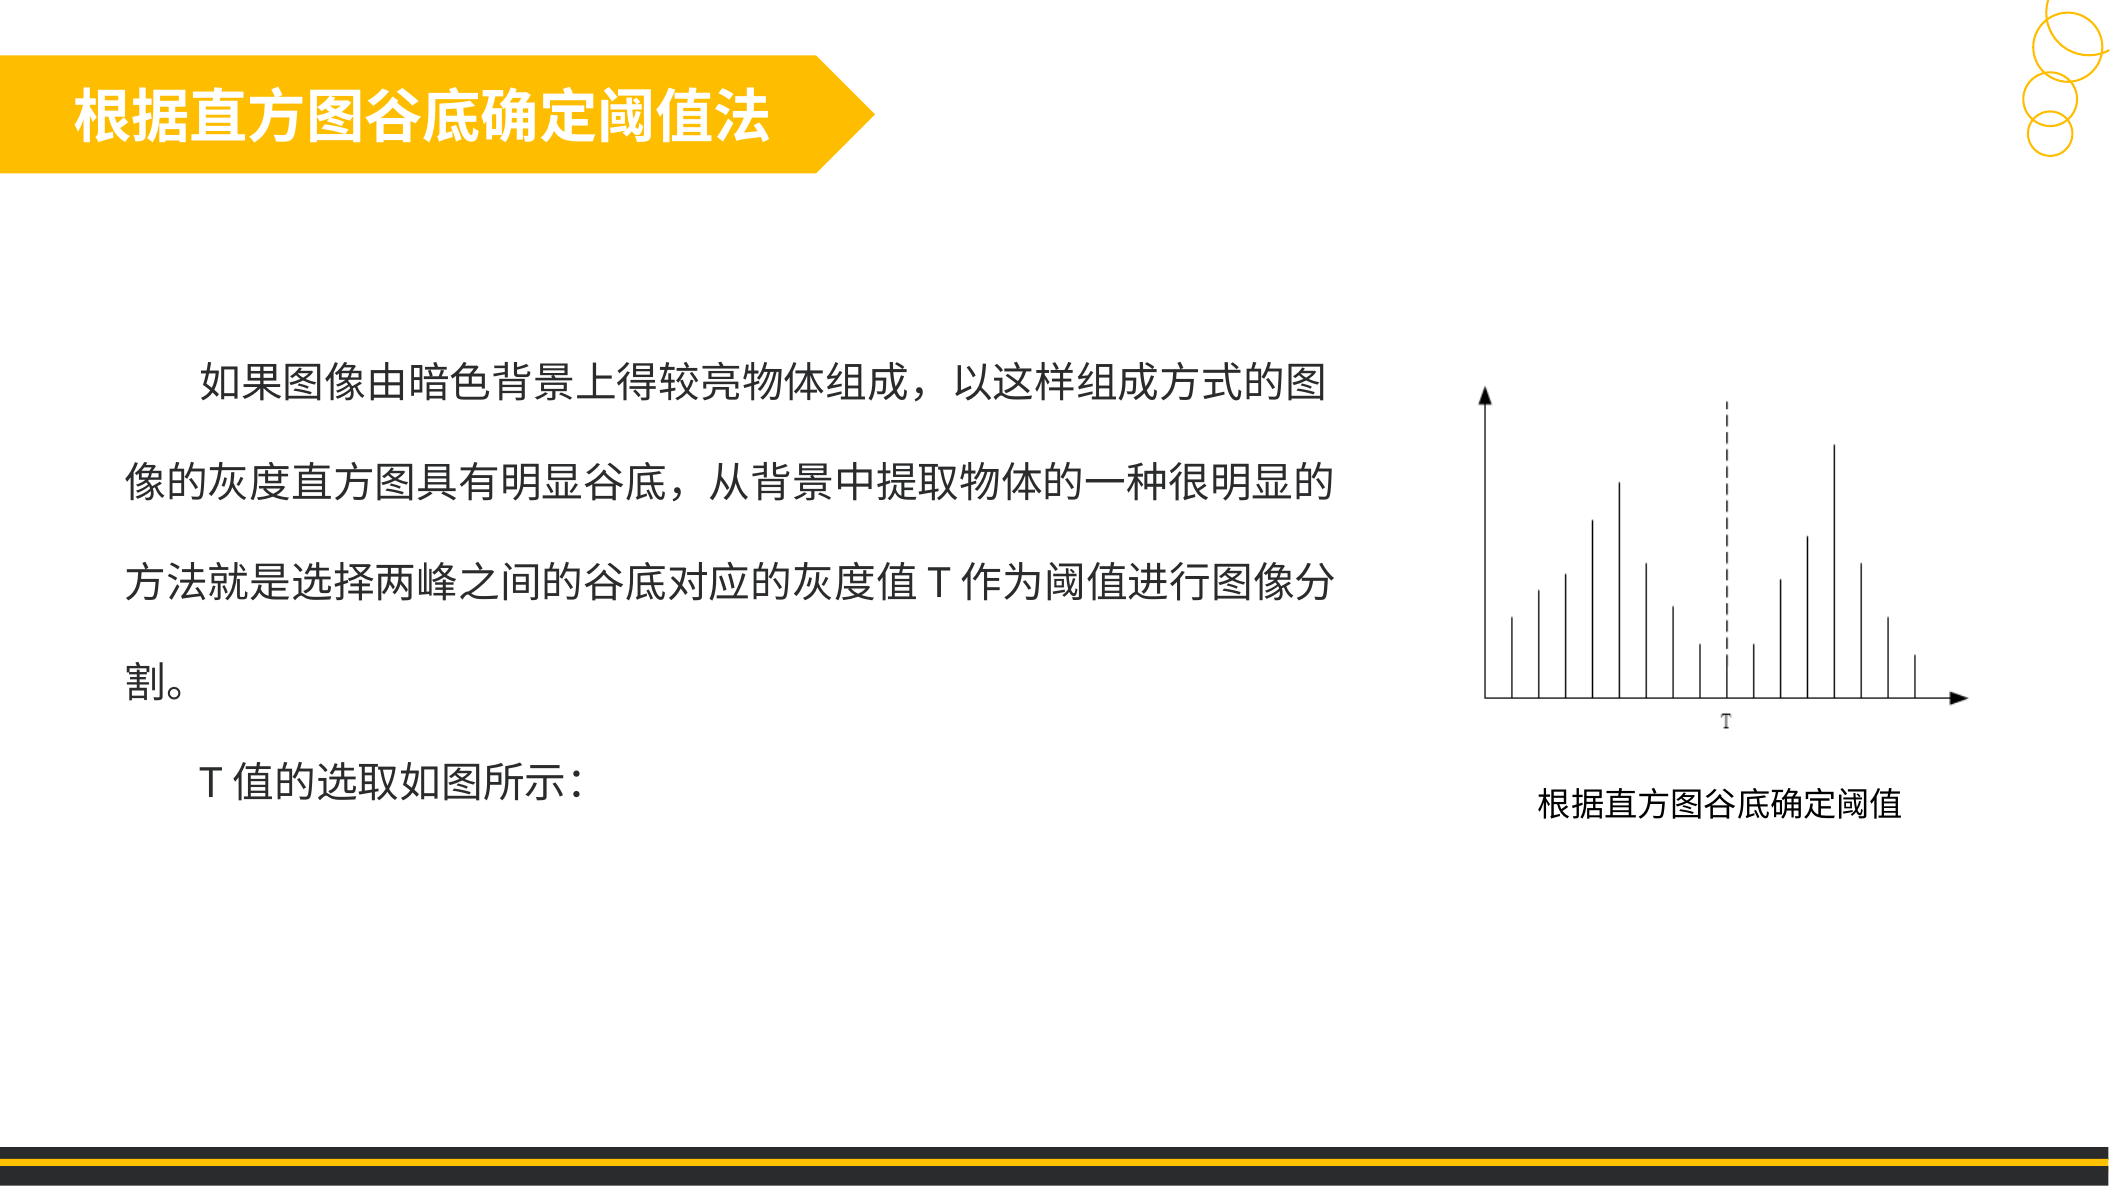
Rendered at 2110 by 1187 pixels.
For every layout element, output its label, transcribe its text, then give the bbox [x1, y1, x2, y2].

text_box 如果图像由暗色背景上得较亮物体组成，以这样组成方式的图像的灰度直方图具有明显谷底，从背景中提取物体的一种很明显的方法就是选择两峰之间的谷底对应的灰度值T作为阈值进行图像分割。 T值的选取如图所示： [109, 298, 1366, 914]
text_box 根据直方图谷底确定阈值法 [0, 54, 877, 175]
text_box 根据直方图谷底确定阈值 [1486, 775, 1960, 831]
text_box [2023, 0, 2110, 156]
picture [1459, 373, 1987, 738]
